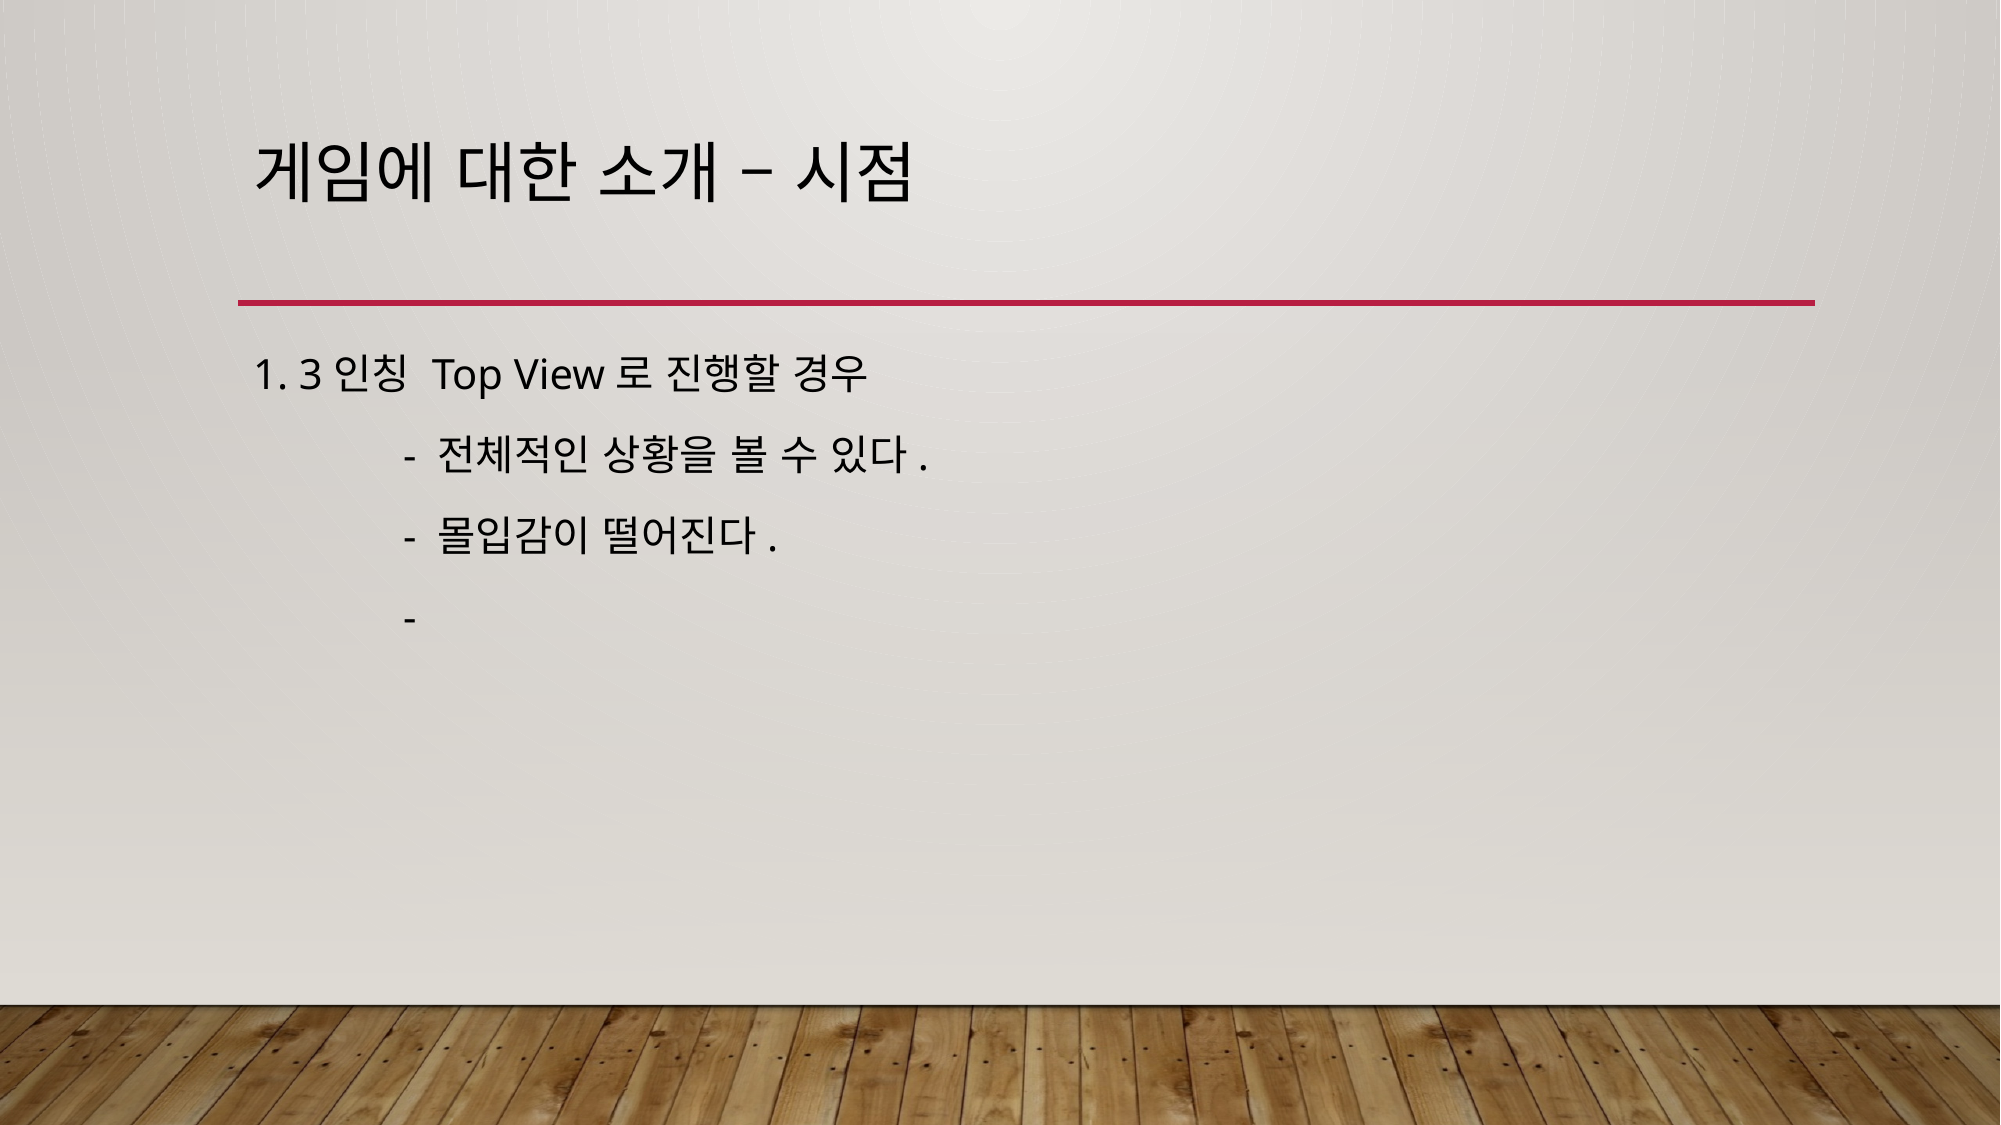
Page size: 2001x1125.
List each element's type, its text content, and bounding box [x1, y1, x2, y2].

picture [0, 1005, 2000, 1125]
list 1. 3인칭 Top View로 진행할 경우 - 전체적인 상황을 볼 수 있다. - 몰입감이 떨어진다. - [238, 330, 1814, 897]
title 게임에 대한 소개 – 시점 [238, 131, 1814, 305]
